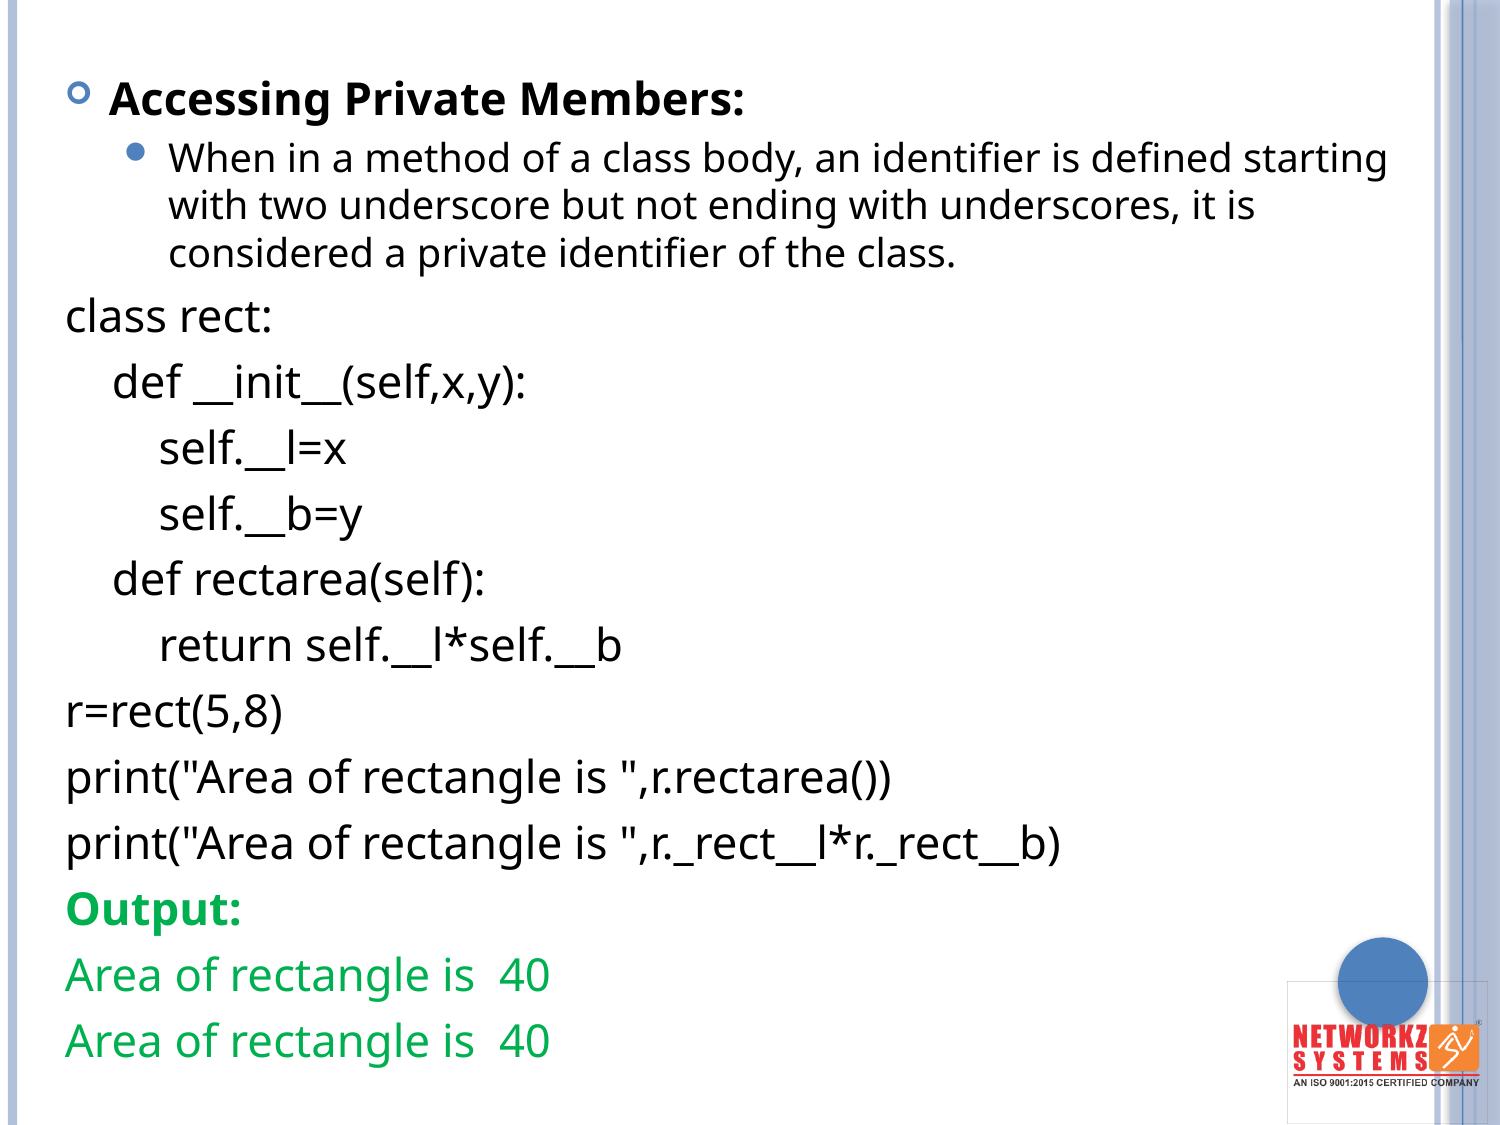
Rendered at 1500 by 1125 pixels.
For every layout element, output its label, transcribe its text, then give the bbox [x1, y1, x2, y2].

list Accessing Private Members: When in a method of a class body, an identifier is defined starting with two underscore but not ending with underscores, it is considered a private identifier of the class. class rect: def __init__(self,x,y): self.__l=x self.__b=y def rectarea(self): return self.__l*self.__b r=rect(5,8) print("Area of rectangle is ",r.rectarea()) print("Area of rectangle is ",r._rect__l*r._rect__b) Output: Area of rectangle is 40 Area of rectangle is 40 [50, 62, 1463, 1075]
picture [1286, 981, 1489, 1124]
